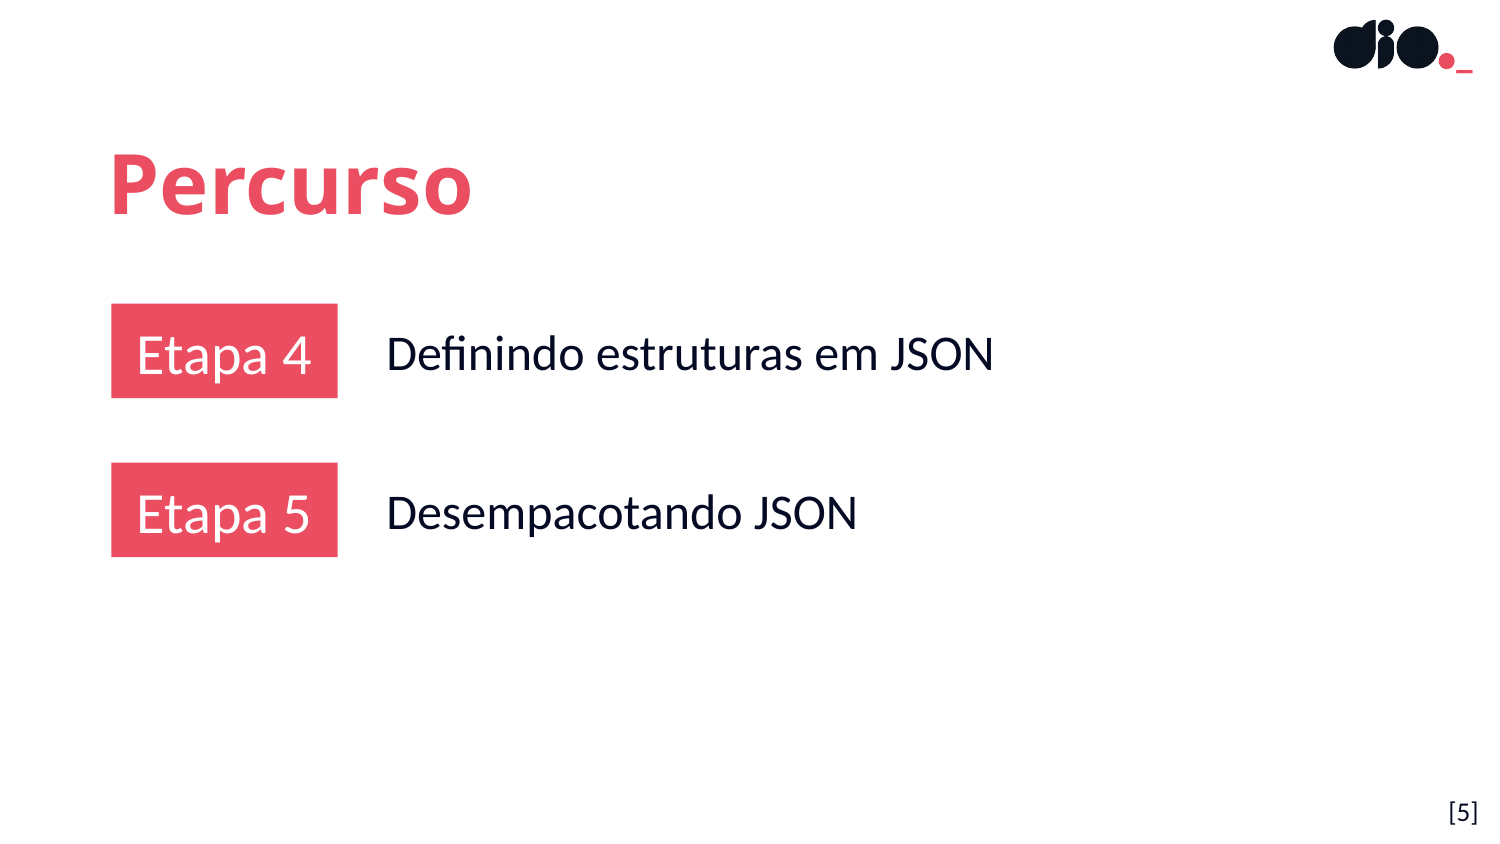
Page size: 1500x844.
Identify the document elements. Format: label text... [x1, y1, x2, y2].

slide_number [5] [1403, 779, 1494, 844]
text_box Desempacotando JSON [371, 472, 1384, 548]
text_box Percurso [92, 104, 1309, 243]
text_box Definindo estruturas em JSON [371, 313, 1384, 389]
text_box Etapa 5 [111, 462, 338, 558]
picture [1333, 19, 1473, 74]
text_box Etapa 4 [111, 303, 338, 399]
